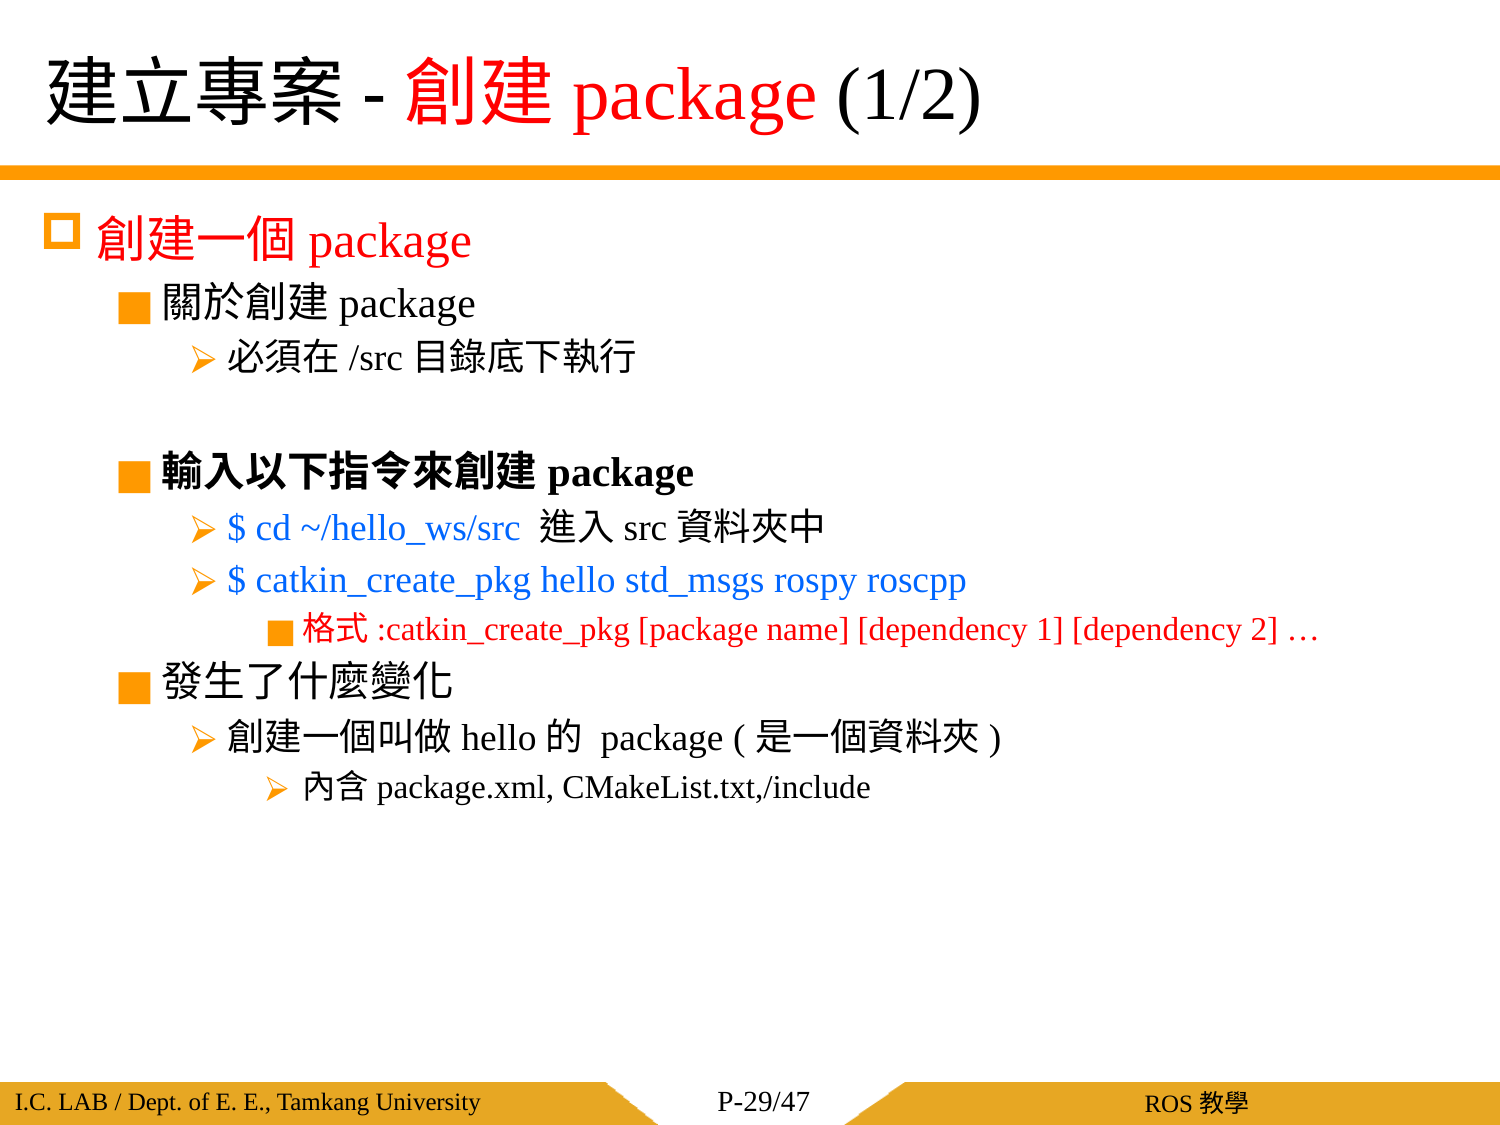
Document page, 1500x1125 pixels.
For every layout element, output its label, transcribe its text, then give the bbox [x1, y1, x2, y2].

title 建立專案-創建package (1/2) [29, 19, 1459, 161]
list 創建一個package 關於創建package 必須在/src目錄底下執行 輸入以下指令來創建package $ cd ~/hello_ws/src 進入src資料夾中 $ catkin_create_pkg hello std_msgs rospy roscpp 格式:catkin_create_pkg [package name] [dependency 1] [dependency 2] … 發生了什麼變化 創建一個叫做hello的 package (是一個資料夾) 內含package.xml, CMakeList.txt,/include [24, 200, 1463, 1074]
picture [0, 1082, 658, 1125]
picture [842, 1082, 1500, 1125]
